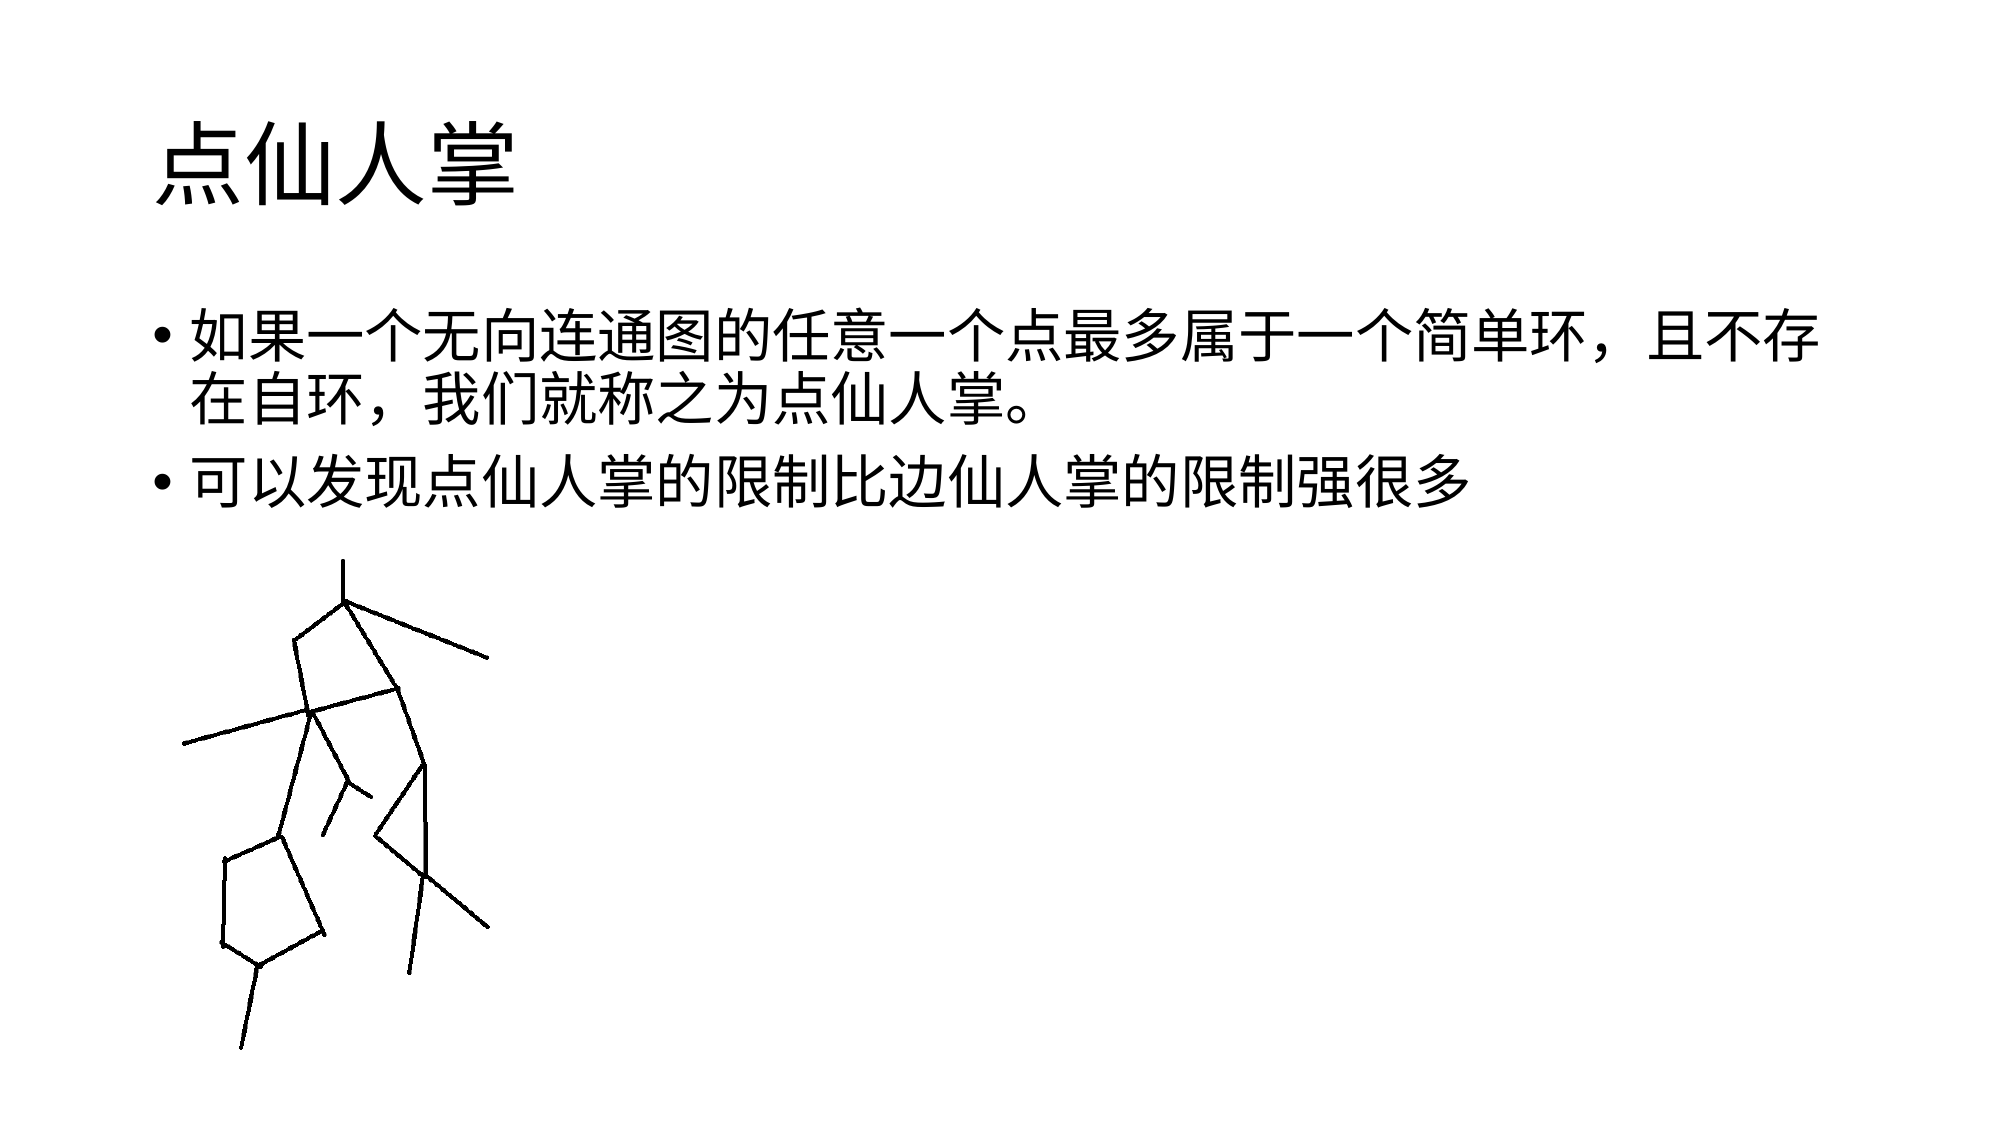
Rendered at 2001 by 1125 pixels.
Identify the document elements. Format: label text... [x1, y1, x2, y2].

picture [157, 548, 531, 1086]
title 点仙人掌 [137, 59, 1863, 278]
list 如果一个无向连通图的任意一个点最多属于一个简单环，且不存在自环，我们就称之为点仙人掌。 可以发现点仙人掌的限制比边仙人掌的限制强很多 [137, 299, 1863, 1014]
